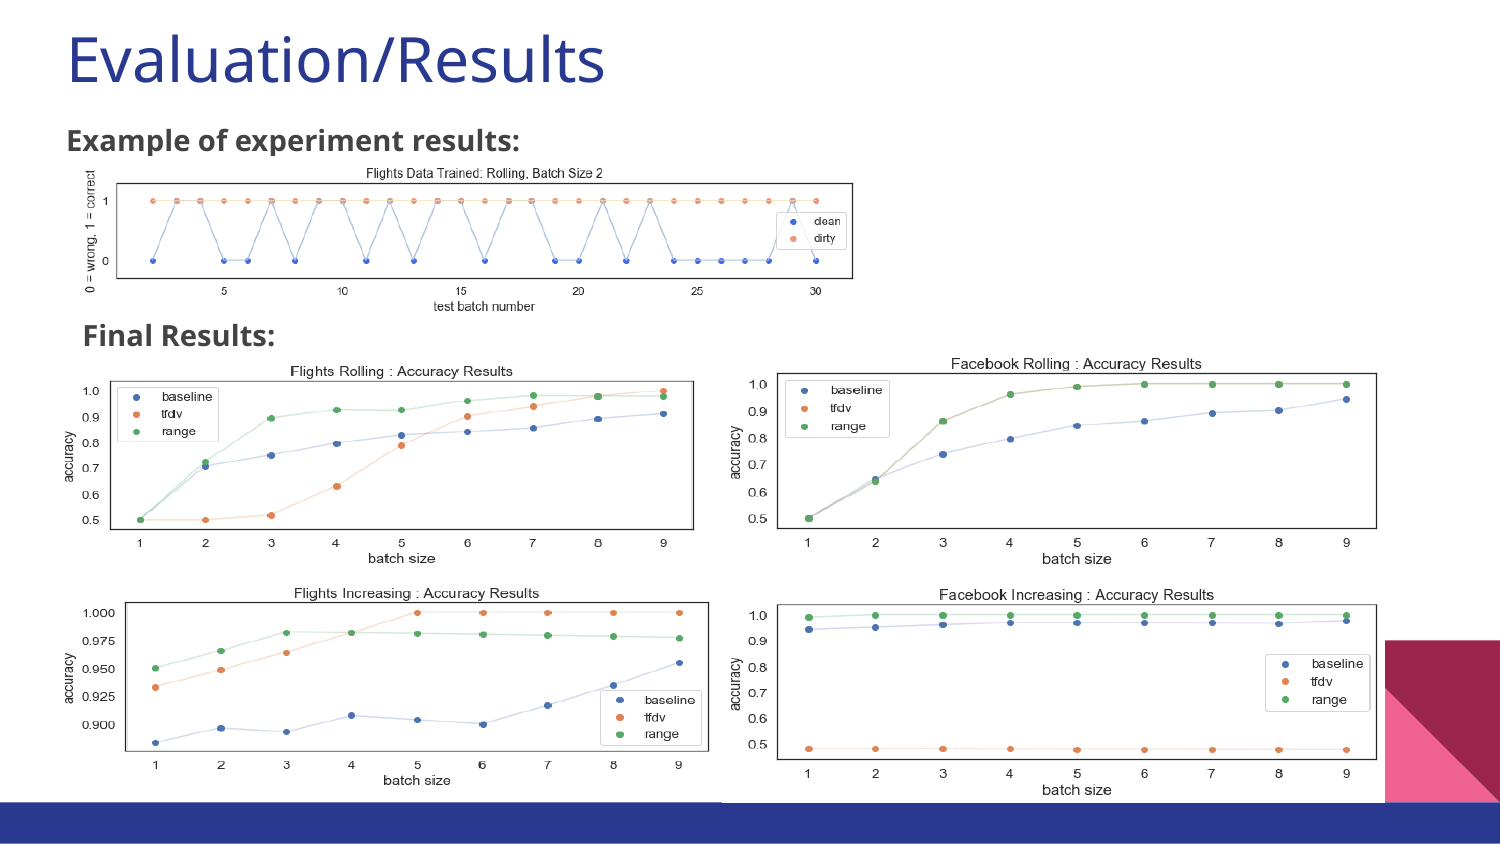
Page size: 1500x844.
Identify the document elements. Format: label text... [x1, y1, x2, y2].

picture [56, 362, 717, 793]
picture [80, 155, 876, 319]
title Evaluation/Results [51, 4, 1449, 101]
picture [722, 352, 1385, 803]
list Final Results: [67, 296, 1465, 376]
list Example of experiment results: [51, 101, 1449, 182]
